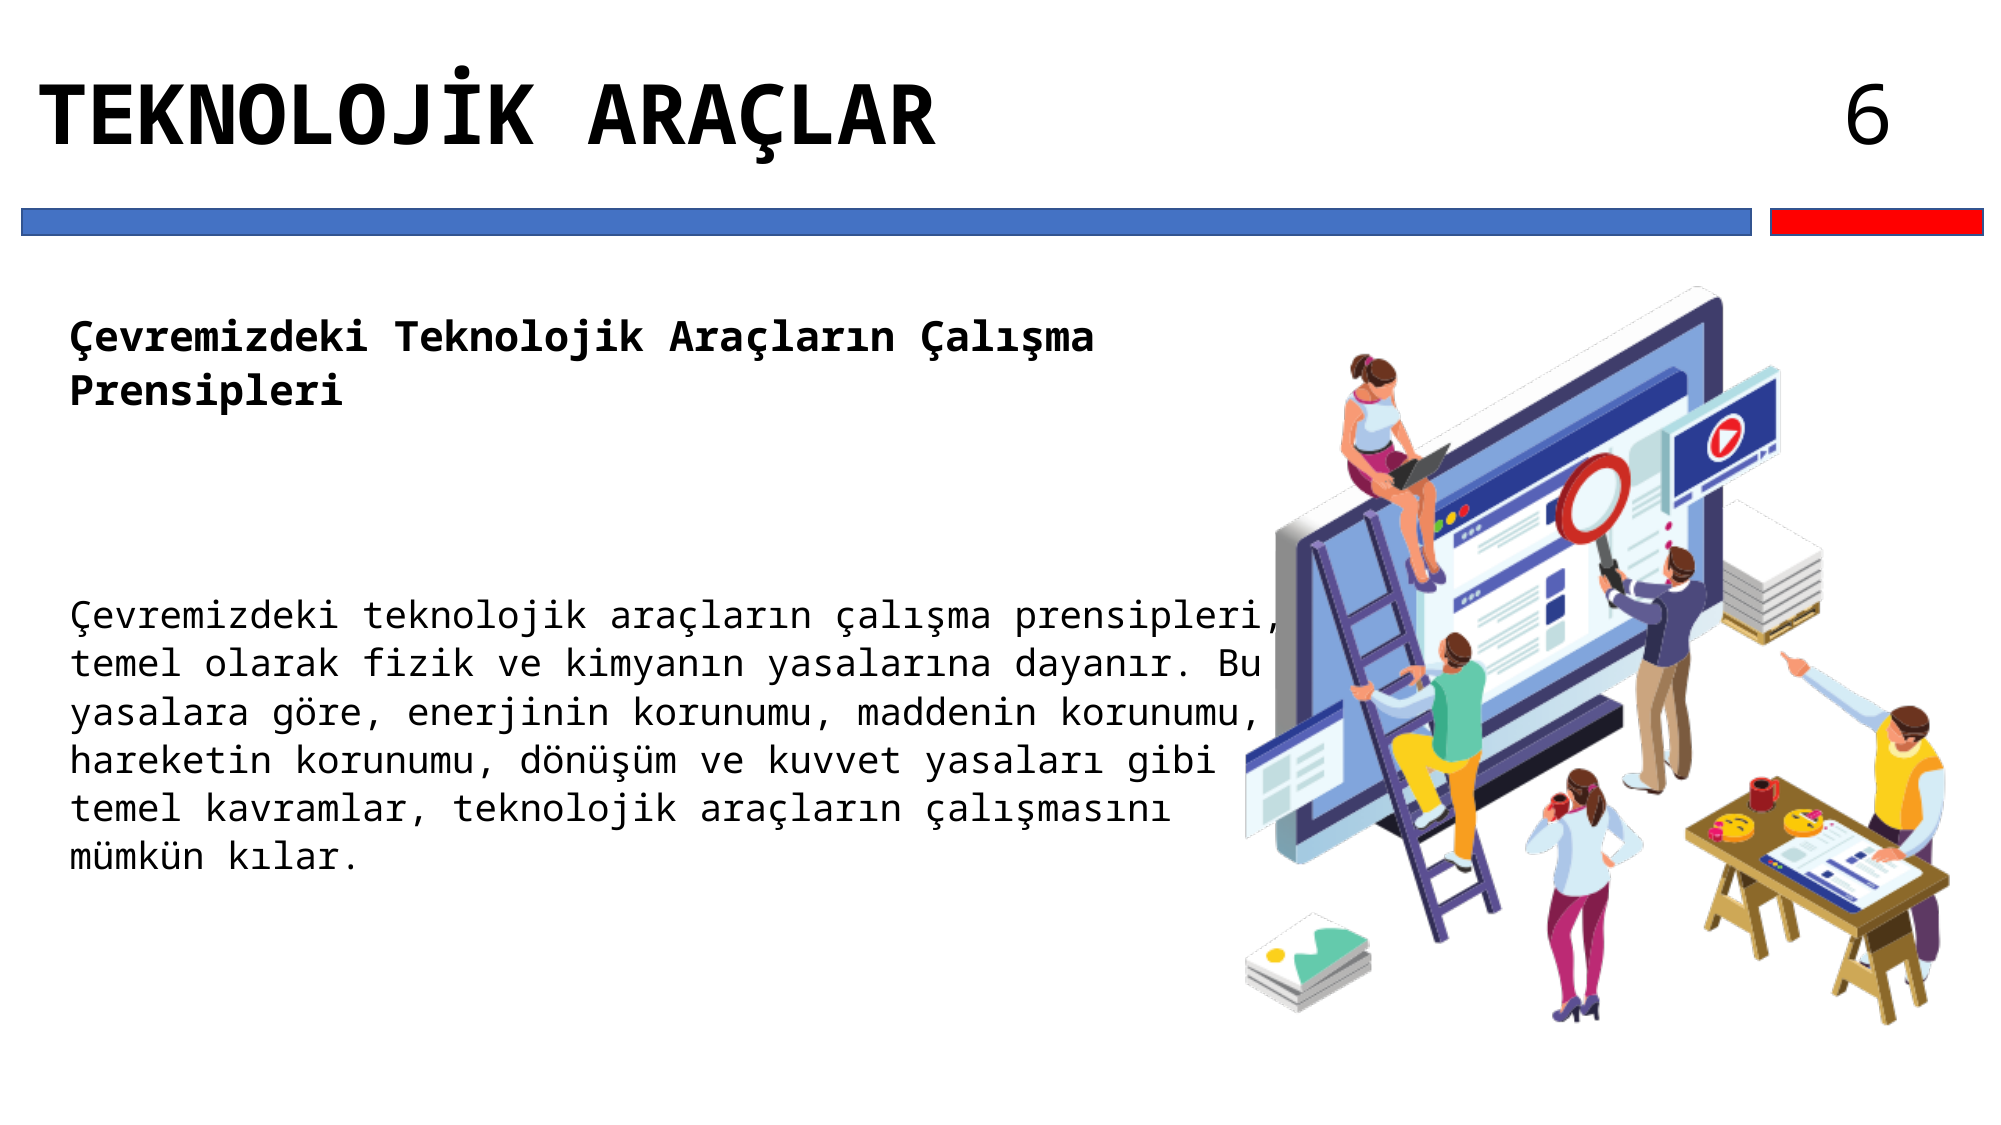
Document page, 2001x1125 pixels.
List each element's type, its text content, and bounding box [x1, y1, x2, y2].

text_box [1770, 208, 1984, 236]
text_box TEKNOLOJİK ARAÇLAR [22, 53, 1752, 169]
picture [1218, 273, 2000, 1056]
text_box 6 [1770, 53, 1968, 169]
text_box [21, 208, 1752, 236]
text_box Çevremizdeki Teknolojik Araçların Çalışma Prensipleri Çevremizdeki teknolojik araçların çalışma prensipleri, temel olarak fizik ve kimyanın yasalarına dayanır. Bu yasalara göre, enerjinin korunumu, maddenin korunumu, hareketin korunumu, dönüşüm ve kuvvet yasaları gibi temel kavramlar, teknolojik araçların çalışmasını mümkün kılar. [54, 299, 1218, 950]
